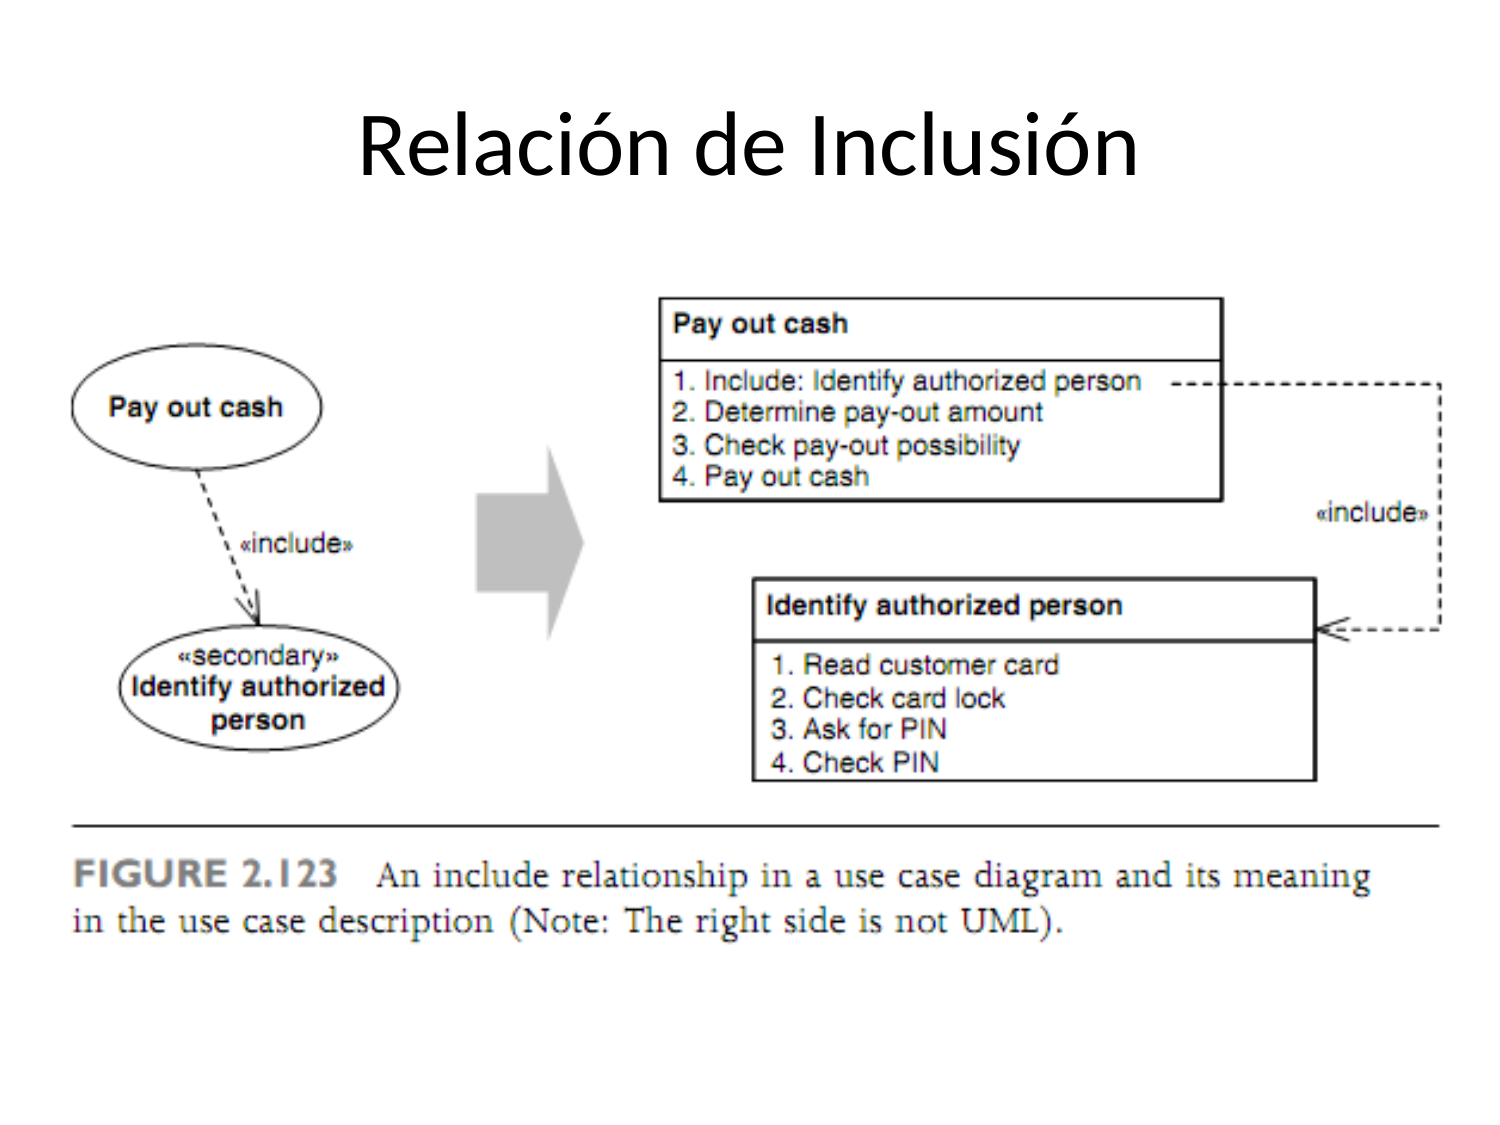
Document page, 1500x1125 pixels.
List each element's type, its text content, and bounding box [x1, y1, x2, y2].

picture [41, 243, 1459, 965]
title Relación de Inclusión [75, 45, 1425, 233]
